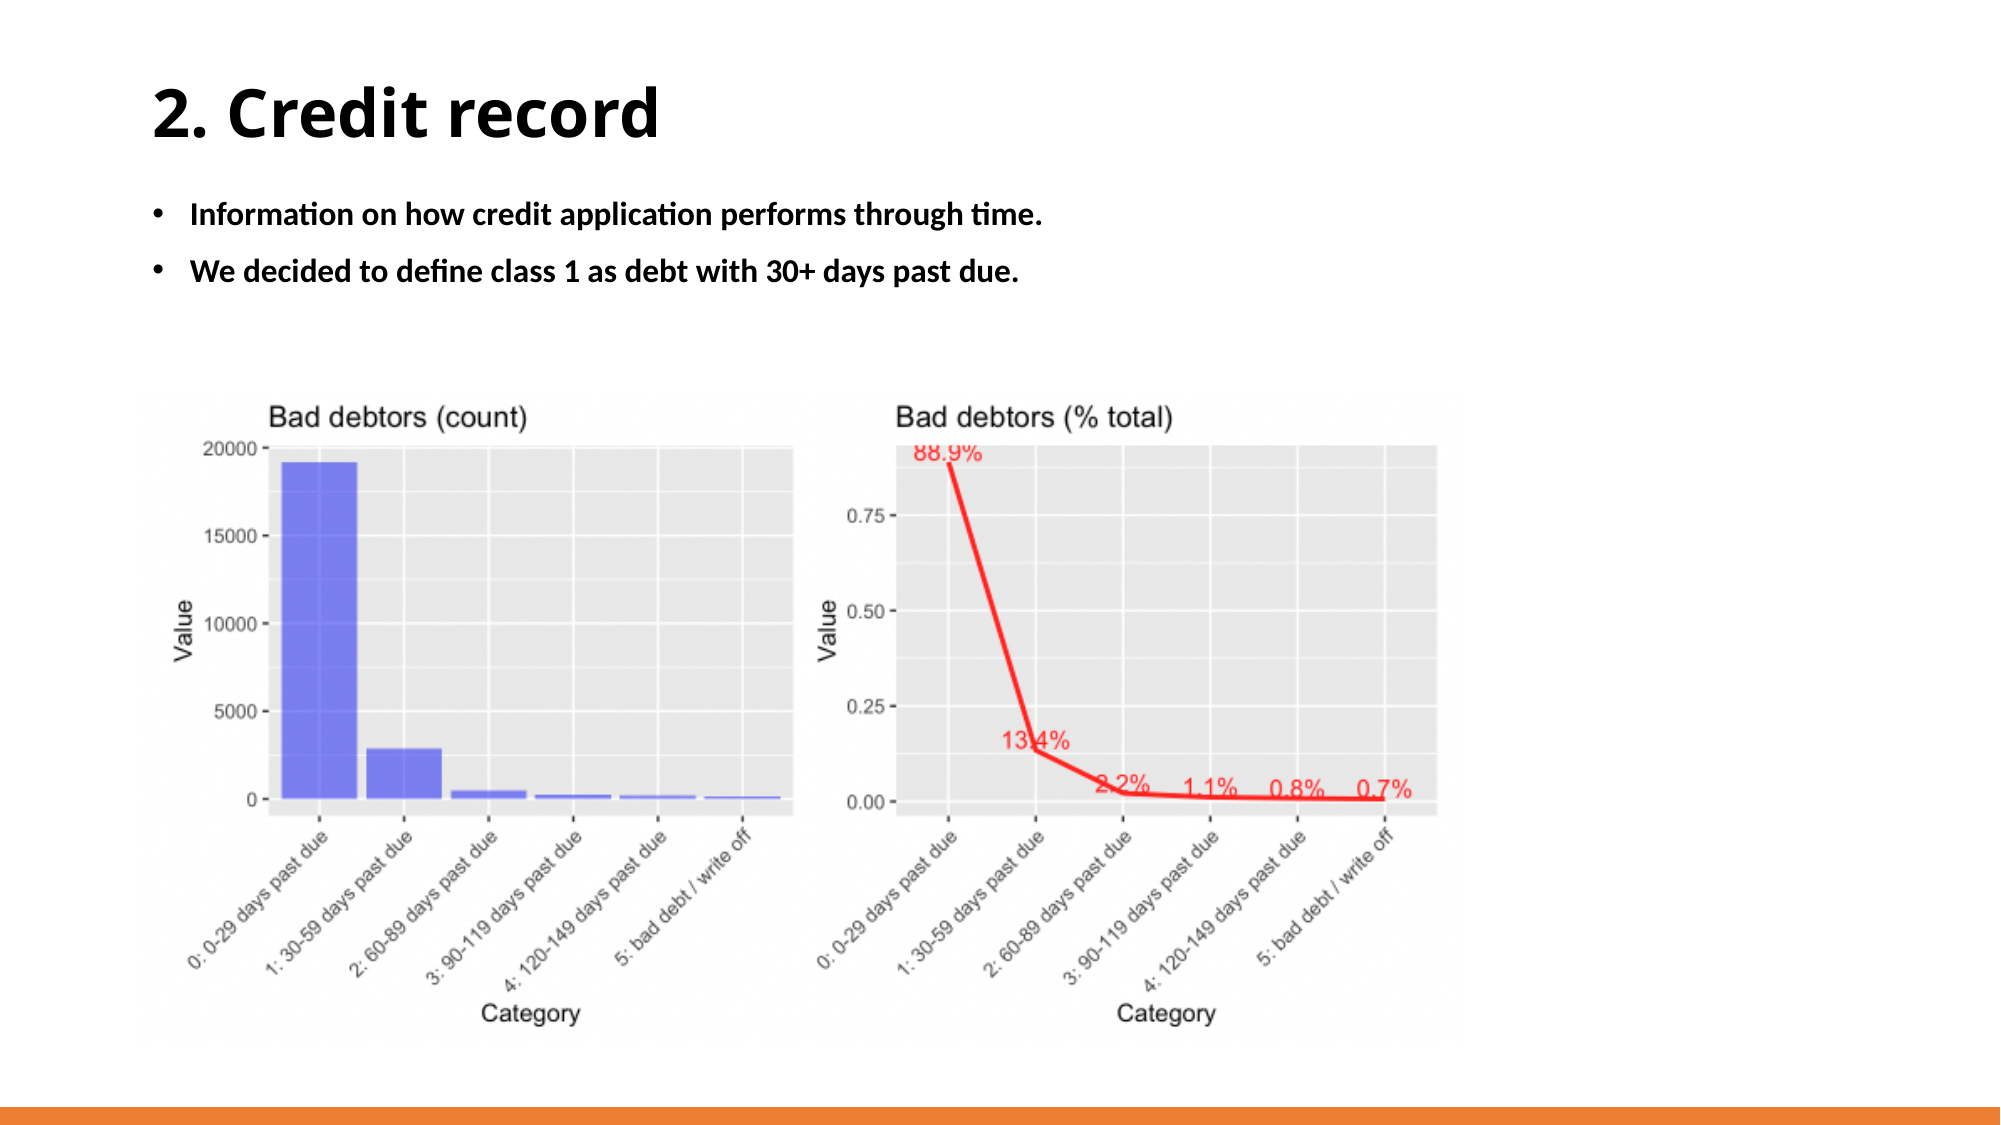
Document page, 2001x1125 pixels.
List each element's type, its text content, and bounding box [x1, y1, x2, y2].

text_box [0, 1107, 2000, 1125]
picture [137, 392, 1465, 1047]
title 2. Credit record [137, 59, 1863, 173]
list Information on how credit application performs through time. We decided to define class 1 as debt with 30+ days past due. [137, 189, 1863, 1014]
